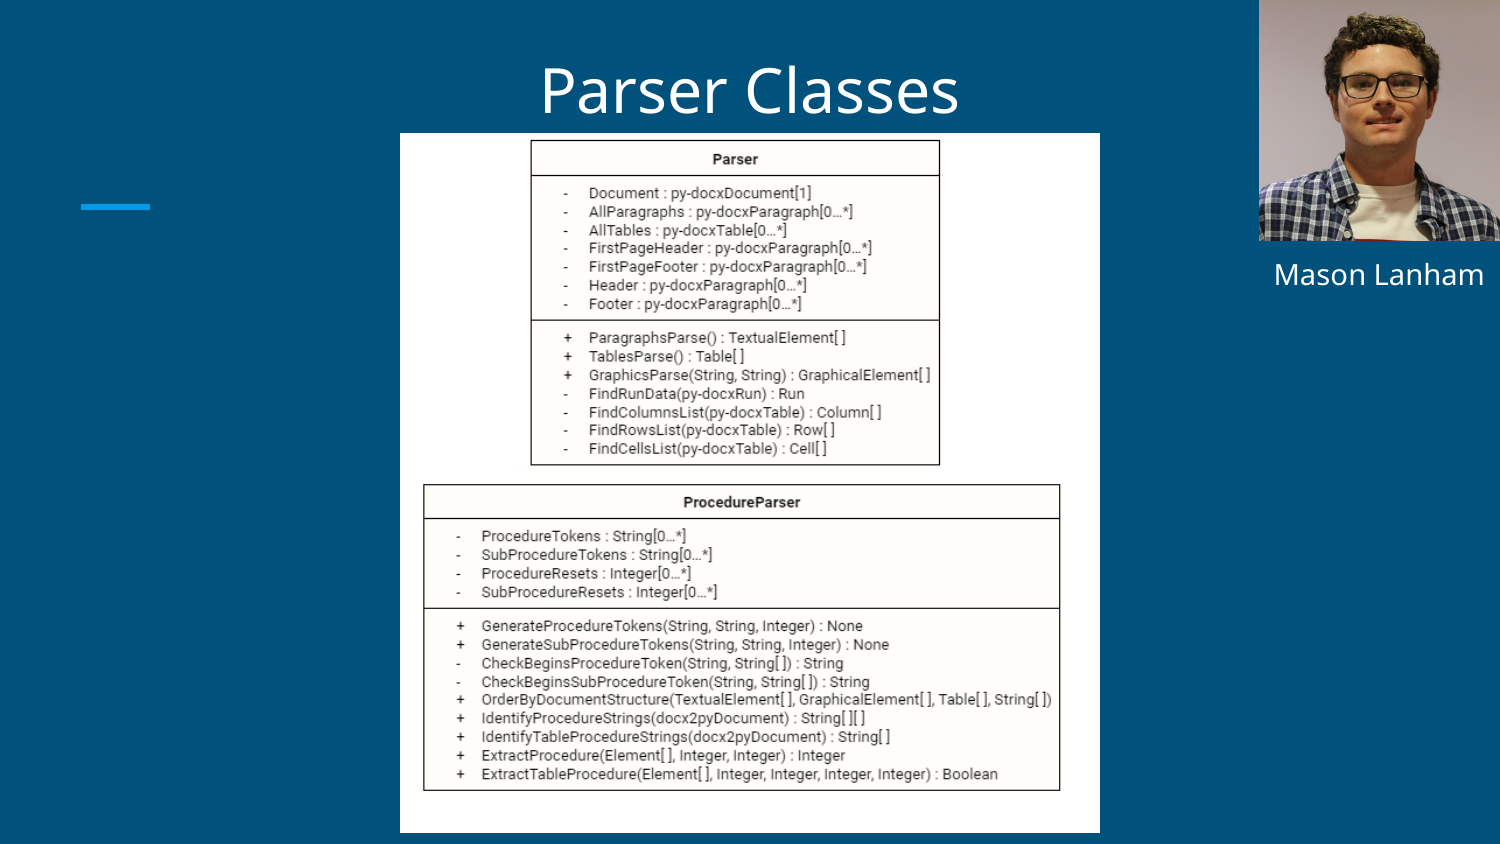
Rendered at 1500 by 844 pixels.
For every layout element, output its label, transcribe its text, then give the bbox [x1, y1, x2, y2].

picture [1260, 0, 1500, 240]
title Parser Classes [63, 28, 1253, 142]
picture [401, 134, 1099, 832]
text_box Mason Lanham [1254, 245, 1500, 306]
